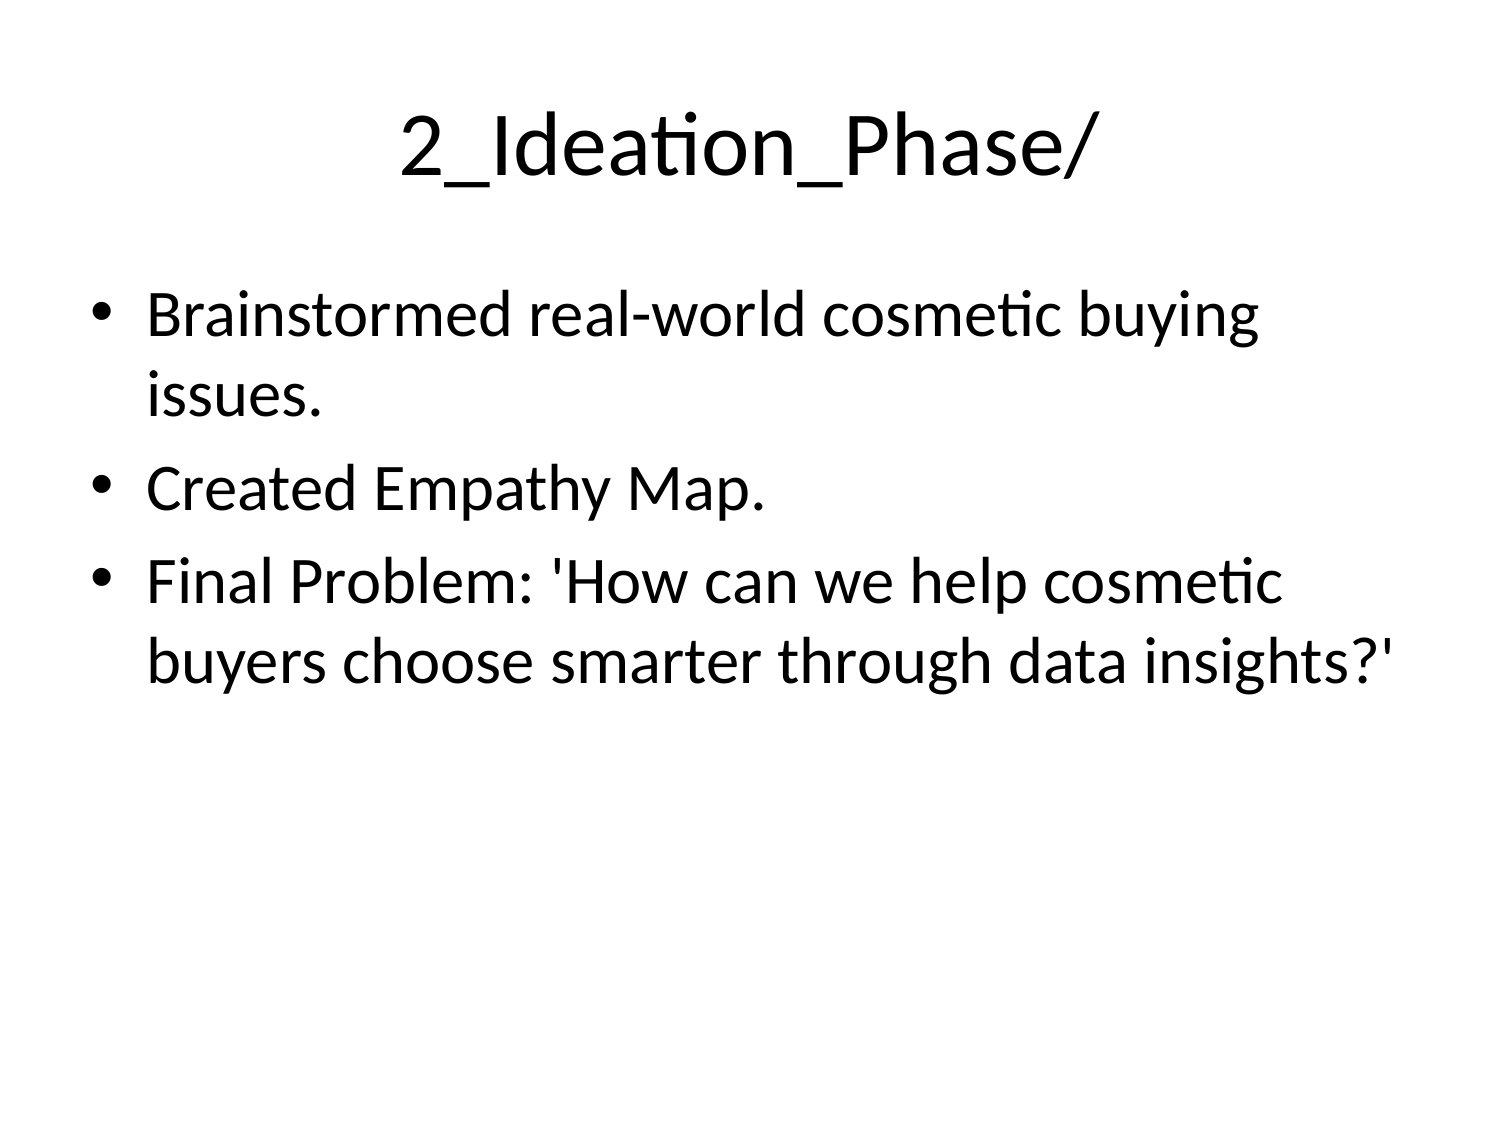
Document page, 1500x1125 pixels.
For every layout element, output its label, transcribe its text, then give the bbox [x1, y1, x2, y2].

list Brainstormed real-world cosmetic buying issues. Created Empathy Map. Final Problem: 'How can we help cosmetic buyers choose smarter through data insights?' [75, 262, 1425, 1005]
title 2_Ideation_Phase/ [75, 45, 1425, 233]
